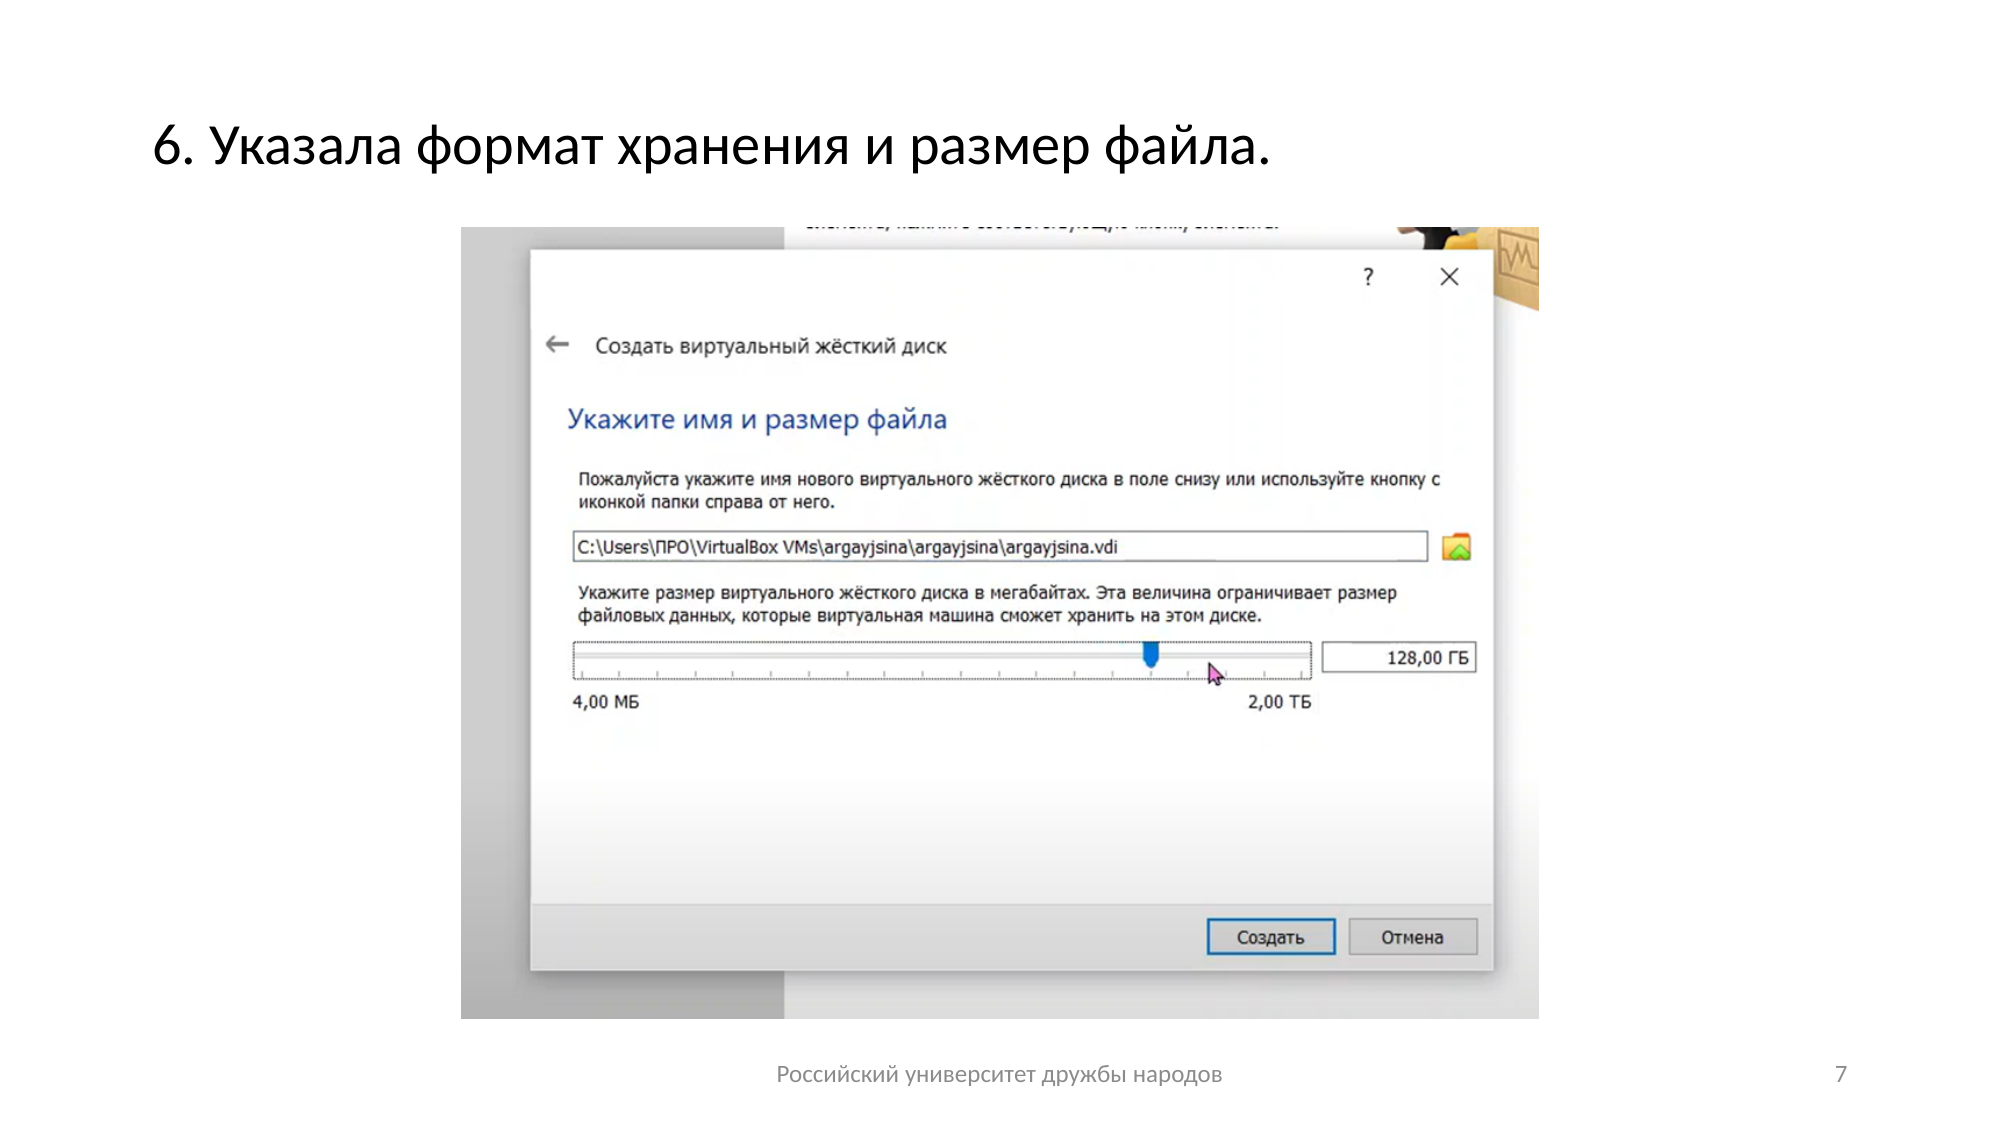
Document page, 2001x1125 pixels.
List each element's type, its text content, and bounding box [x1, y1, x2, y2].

list 6. Указала формат хранения и размер файла. [137, 106, 1863, 1014]
footer Российский университет дружбы народов [662, 1042, 1338, 1103]
picture [461, 227, 1539, 1019]
slide_number 7 [1412, 1042, 1863, 1103]
